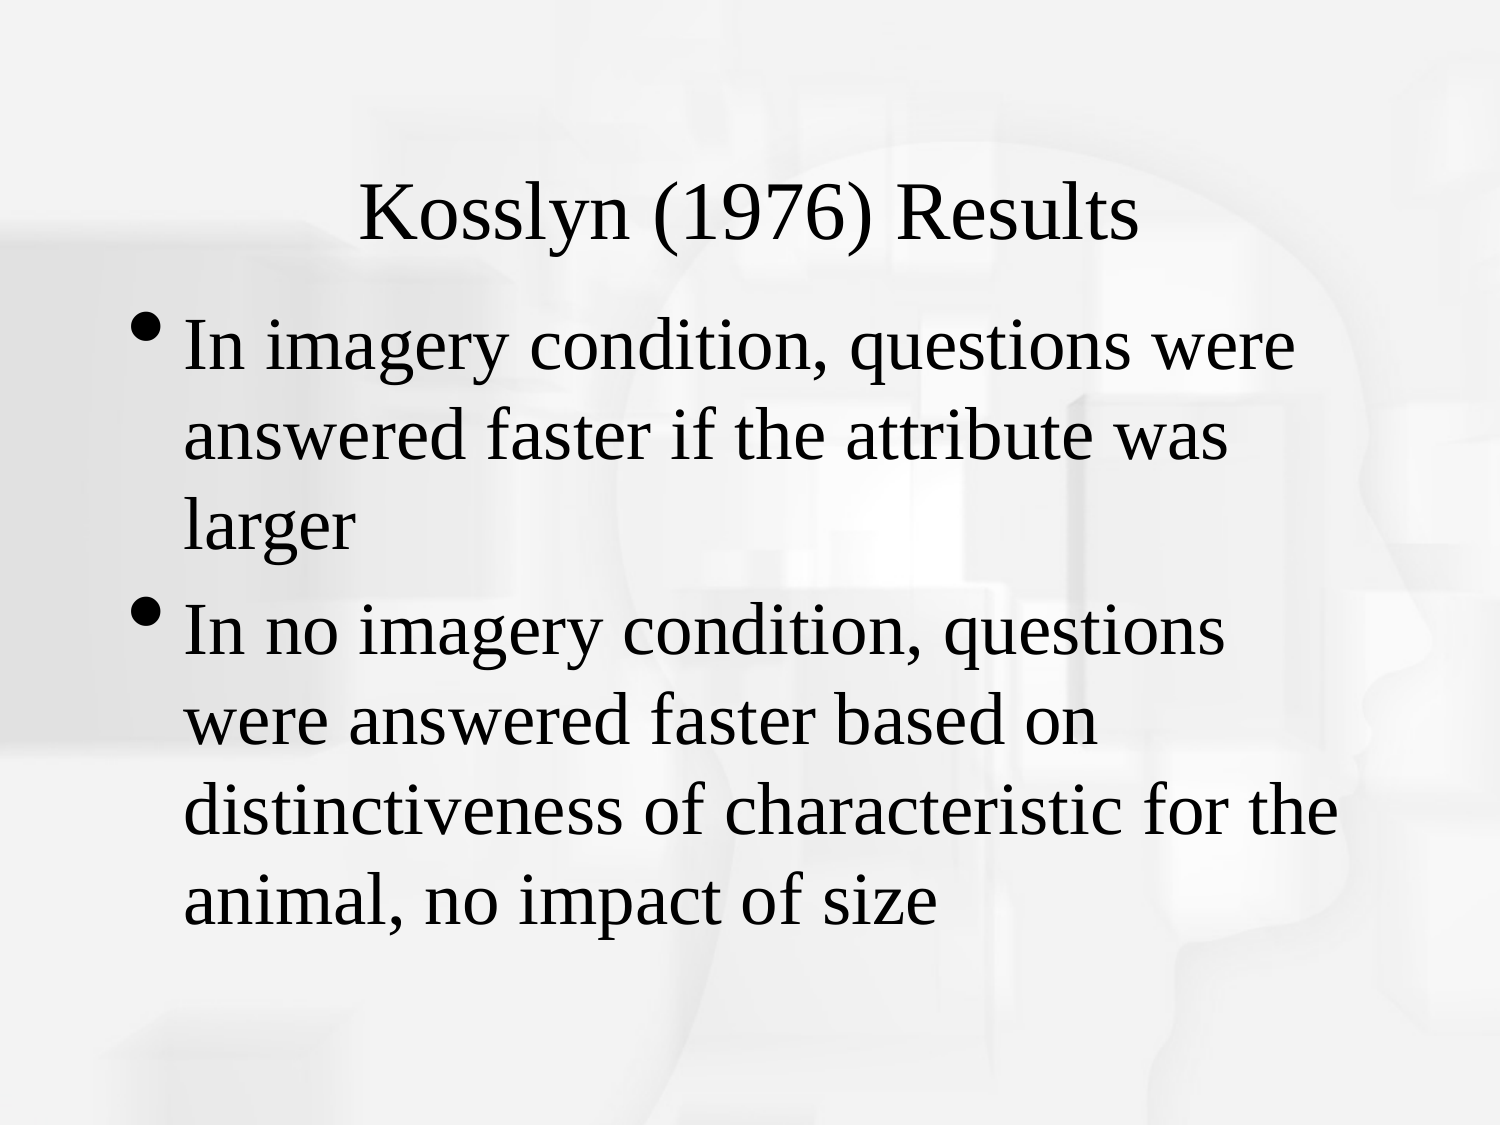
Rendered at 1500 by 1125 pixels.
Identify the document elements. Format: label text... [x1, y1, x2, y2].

title Kosslyn (1976) Results [112, 174, 1388, 238]
picture [0, 0, 1500, 1125]
list In imagery condition, questions were answered faster if the attribute was larger In no imagery condition, questions were answered faster based on distinctiveness of characteristic for the animal, no impact of size [112, 287, 1388, 1013]
